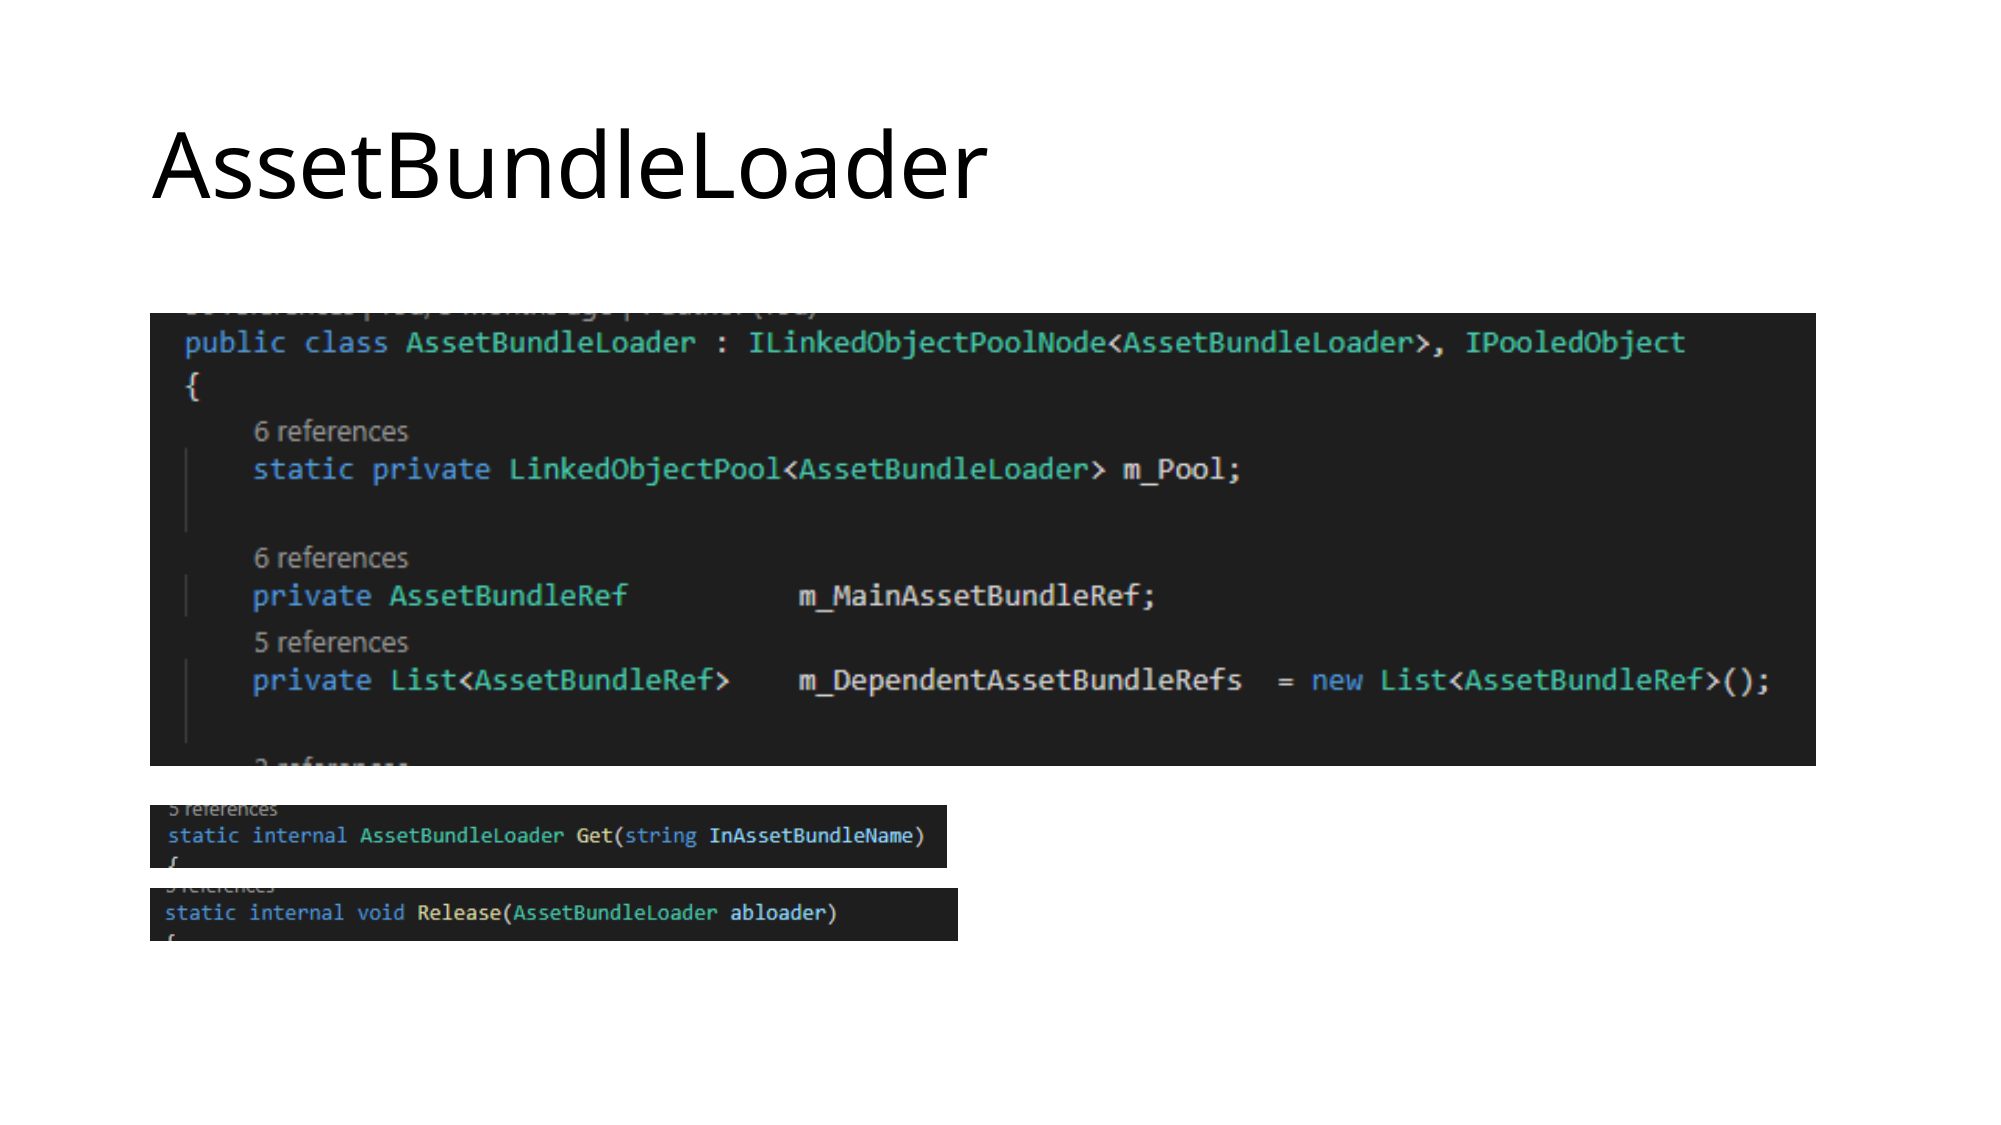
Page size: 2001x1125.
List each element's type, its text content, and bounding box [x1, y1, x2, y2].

title AssetBundleLoader [137, 59, 1863, 278]
picture [149, 888, 958, 941]
picture [149, 805, 947, 868]
picture [149, 313, 1816, 766]
